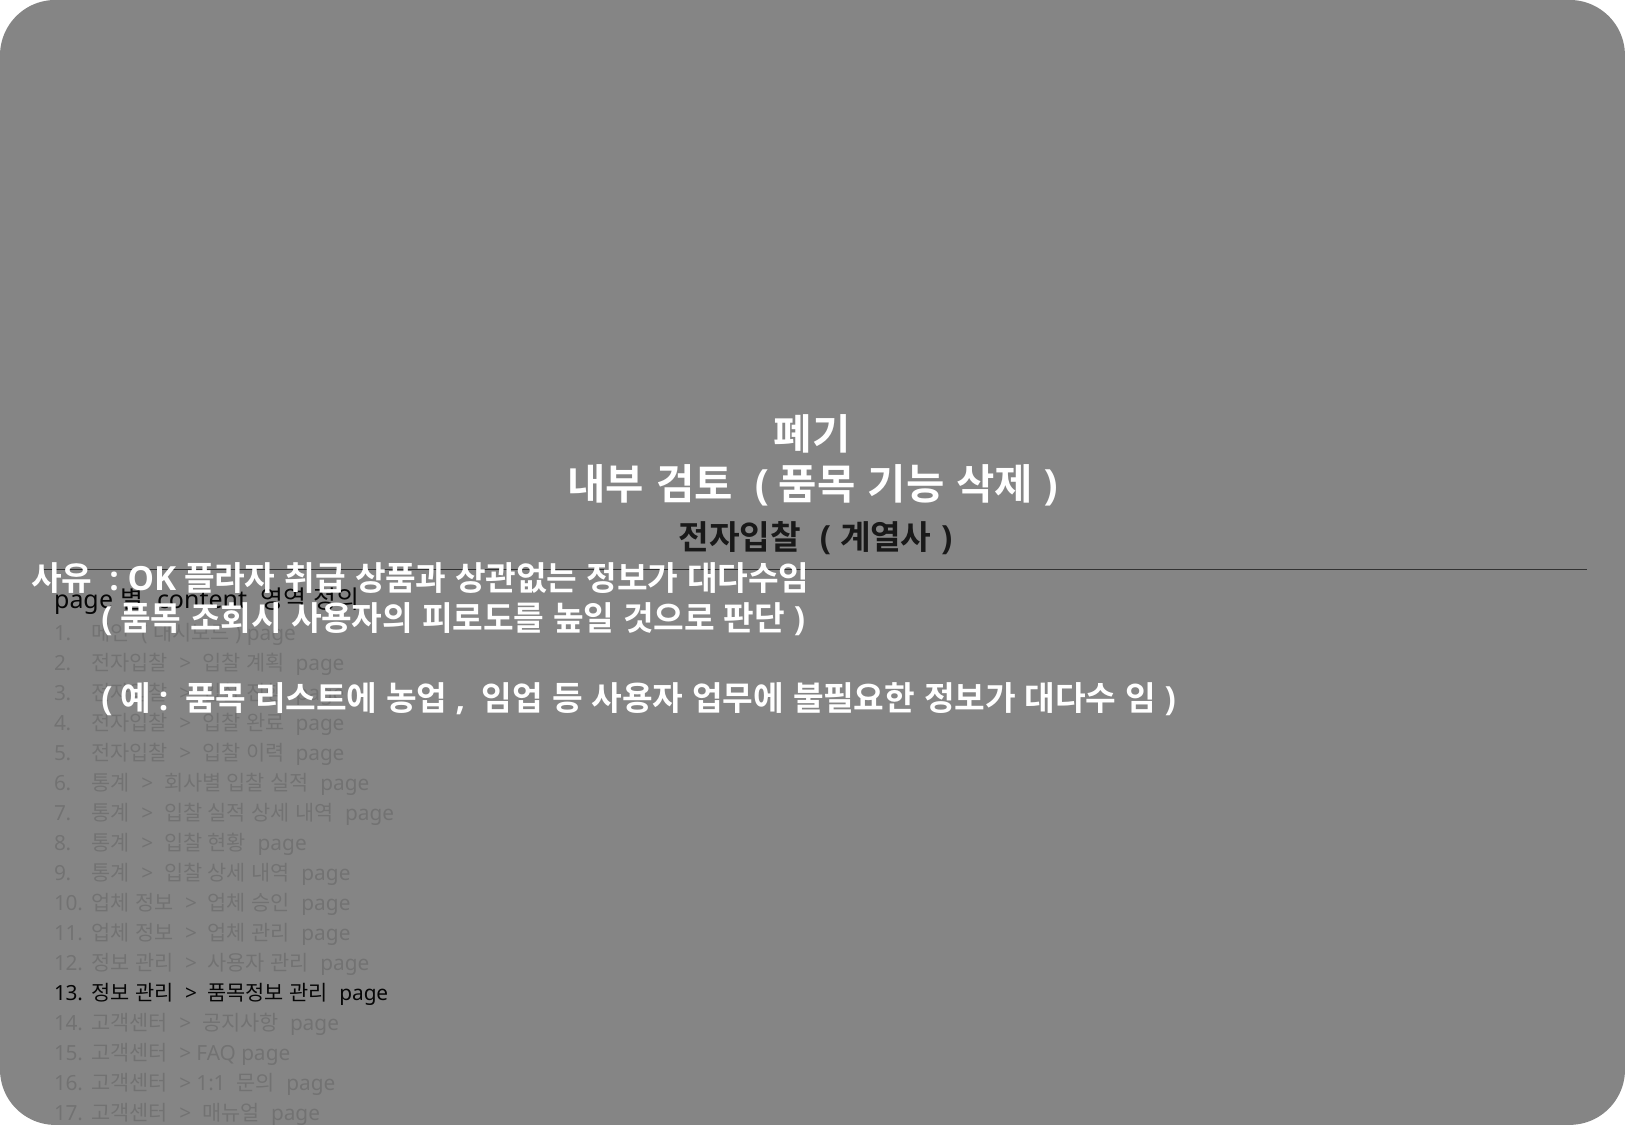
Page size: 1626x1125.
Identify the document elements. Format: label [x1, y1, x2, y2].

text_box [0, 0, 1625, 1125]
